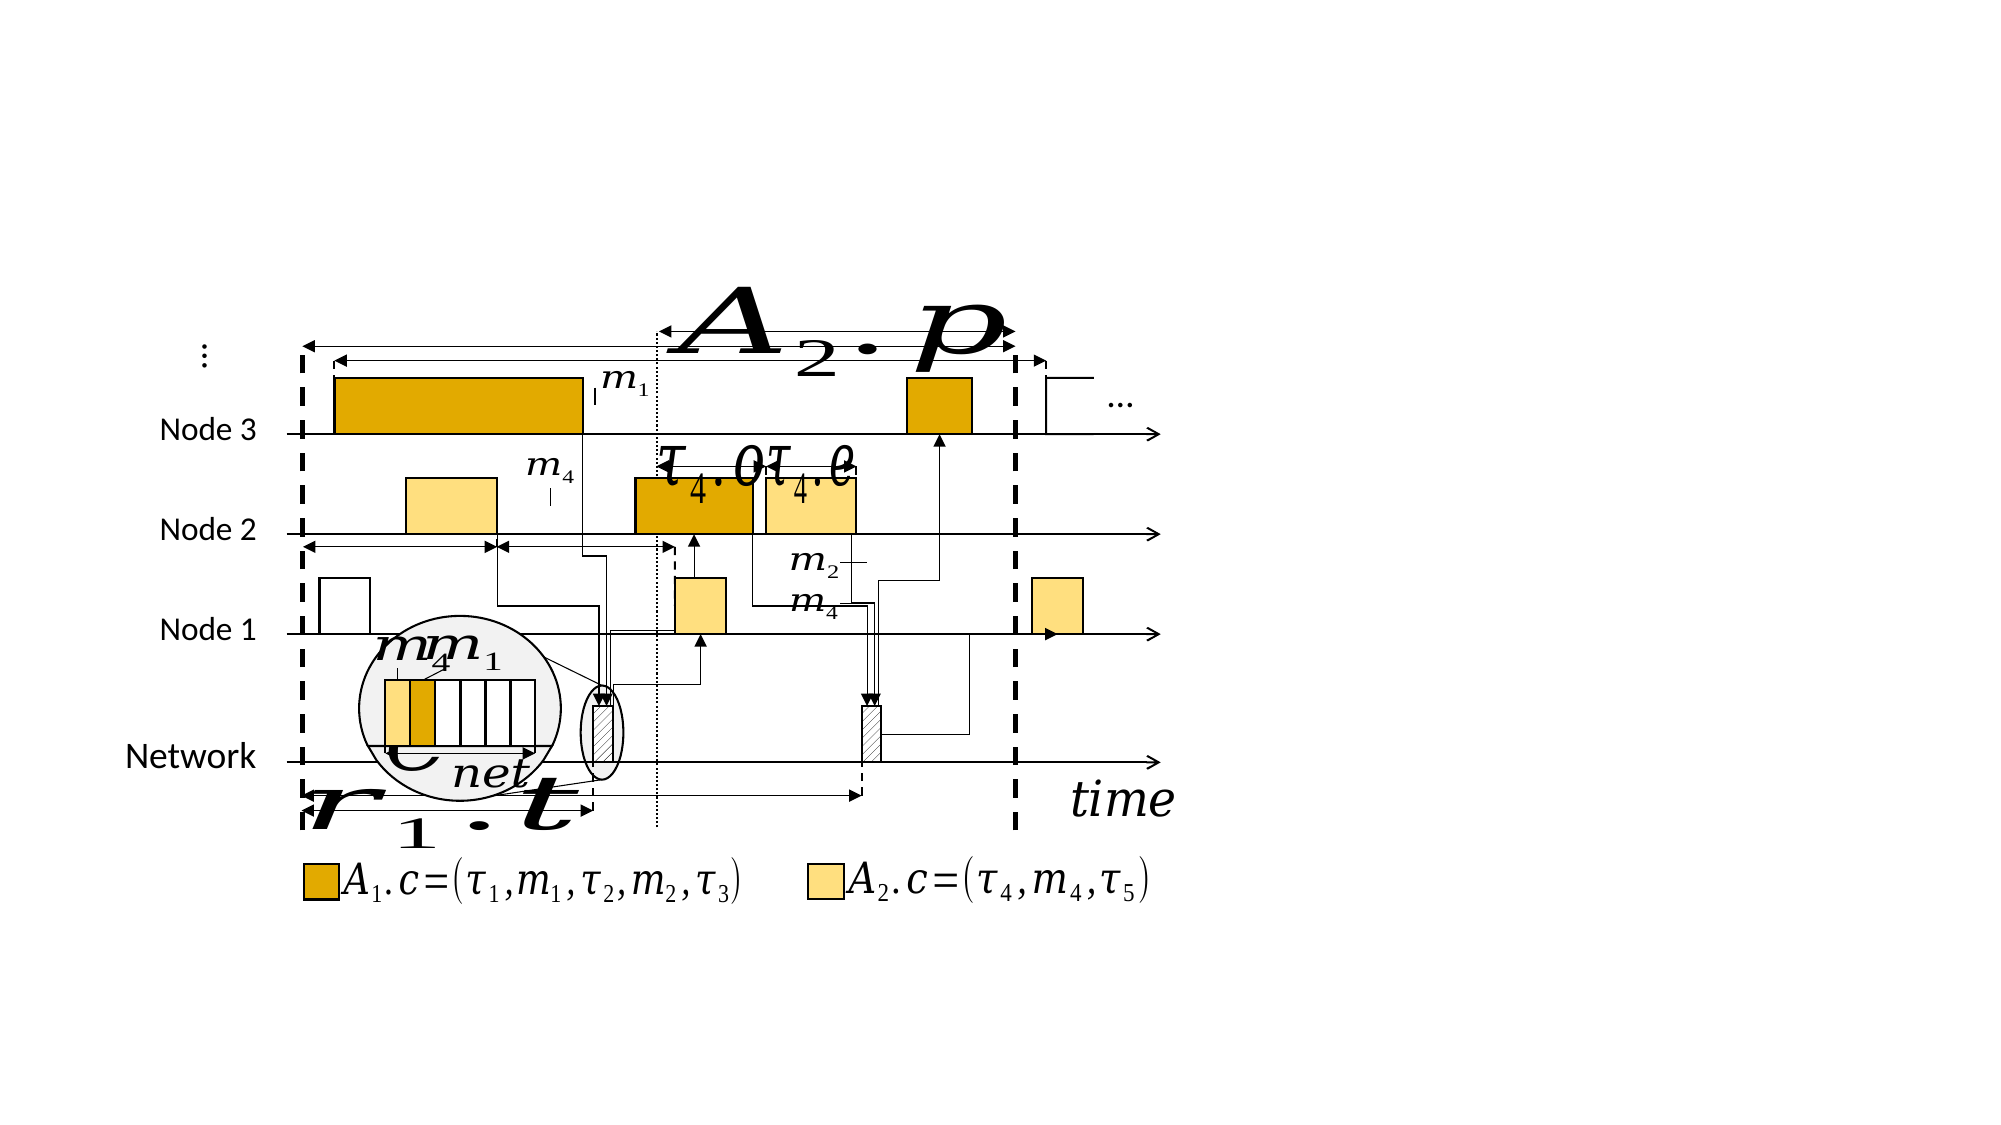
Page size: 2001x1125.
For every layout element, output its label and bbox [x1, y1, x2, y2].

text_box [123, 274, 1178, 910]
